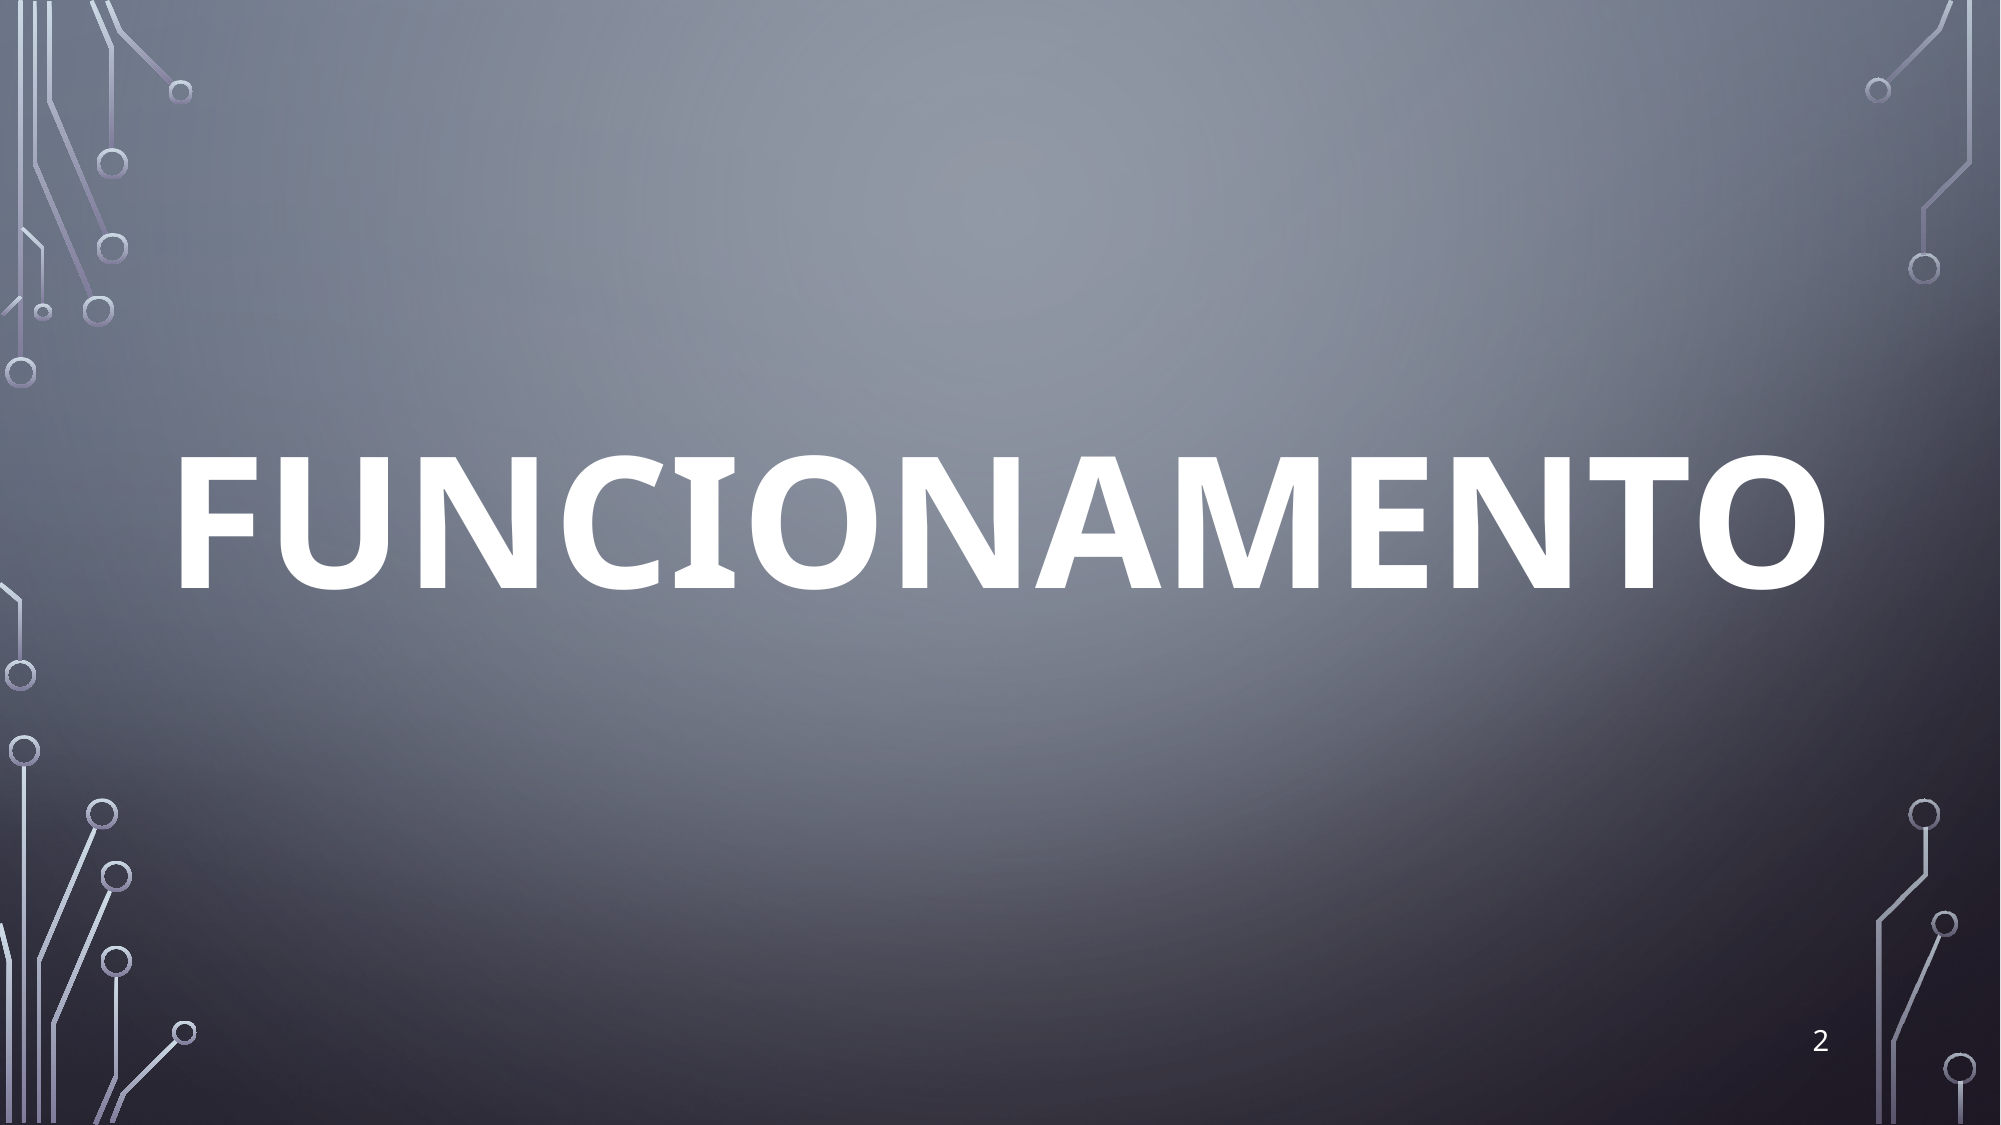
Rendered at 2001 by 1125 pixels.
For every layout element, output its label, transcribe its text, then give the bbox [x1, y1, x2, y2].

title fUNCIONAMENTO [110, 63, 1890, 995]
text_box 2 [1717, 1012, 1845, 1073]
